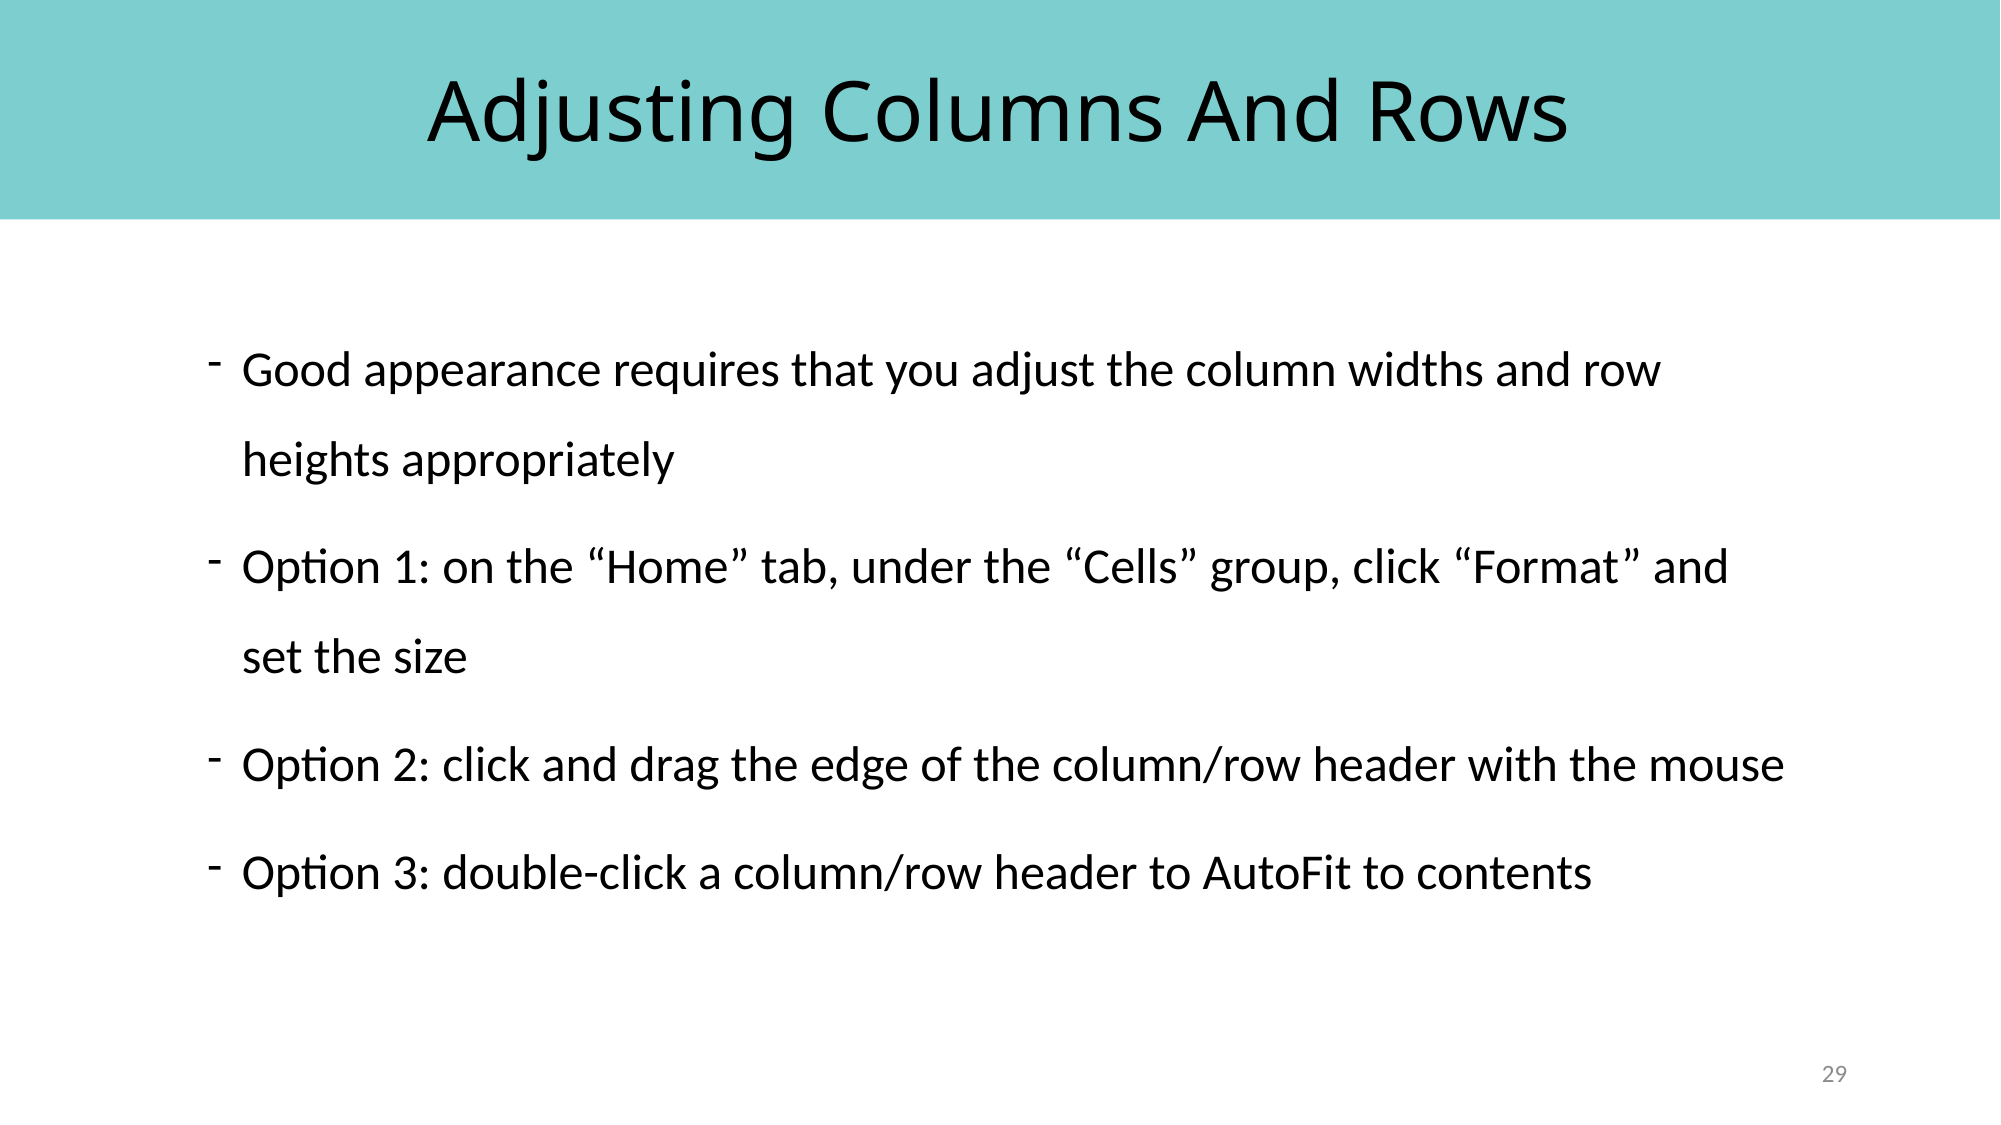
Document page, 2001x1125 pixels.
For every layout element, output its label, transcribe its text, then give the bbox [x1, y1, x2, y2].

list Good appearance requires that you adjust the column widths and row heights appropriately Option 1: on the “Home” tab, under the “Cells” group, click “Format” and set the size Option 2: click and drag the edge of the column/row header with the mouse Option 3: double-click a column/row header to AutoFit to contents [192, 298, 1808, 1004]
text_box [0, 0, 2000, 220]
text_box Adjusting Columns And Rows [137, 61, 1863, 177]
slide_number 29 [1412, 1042, 1863, 1103]
